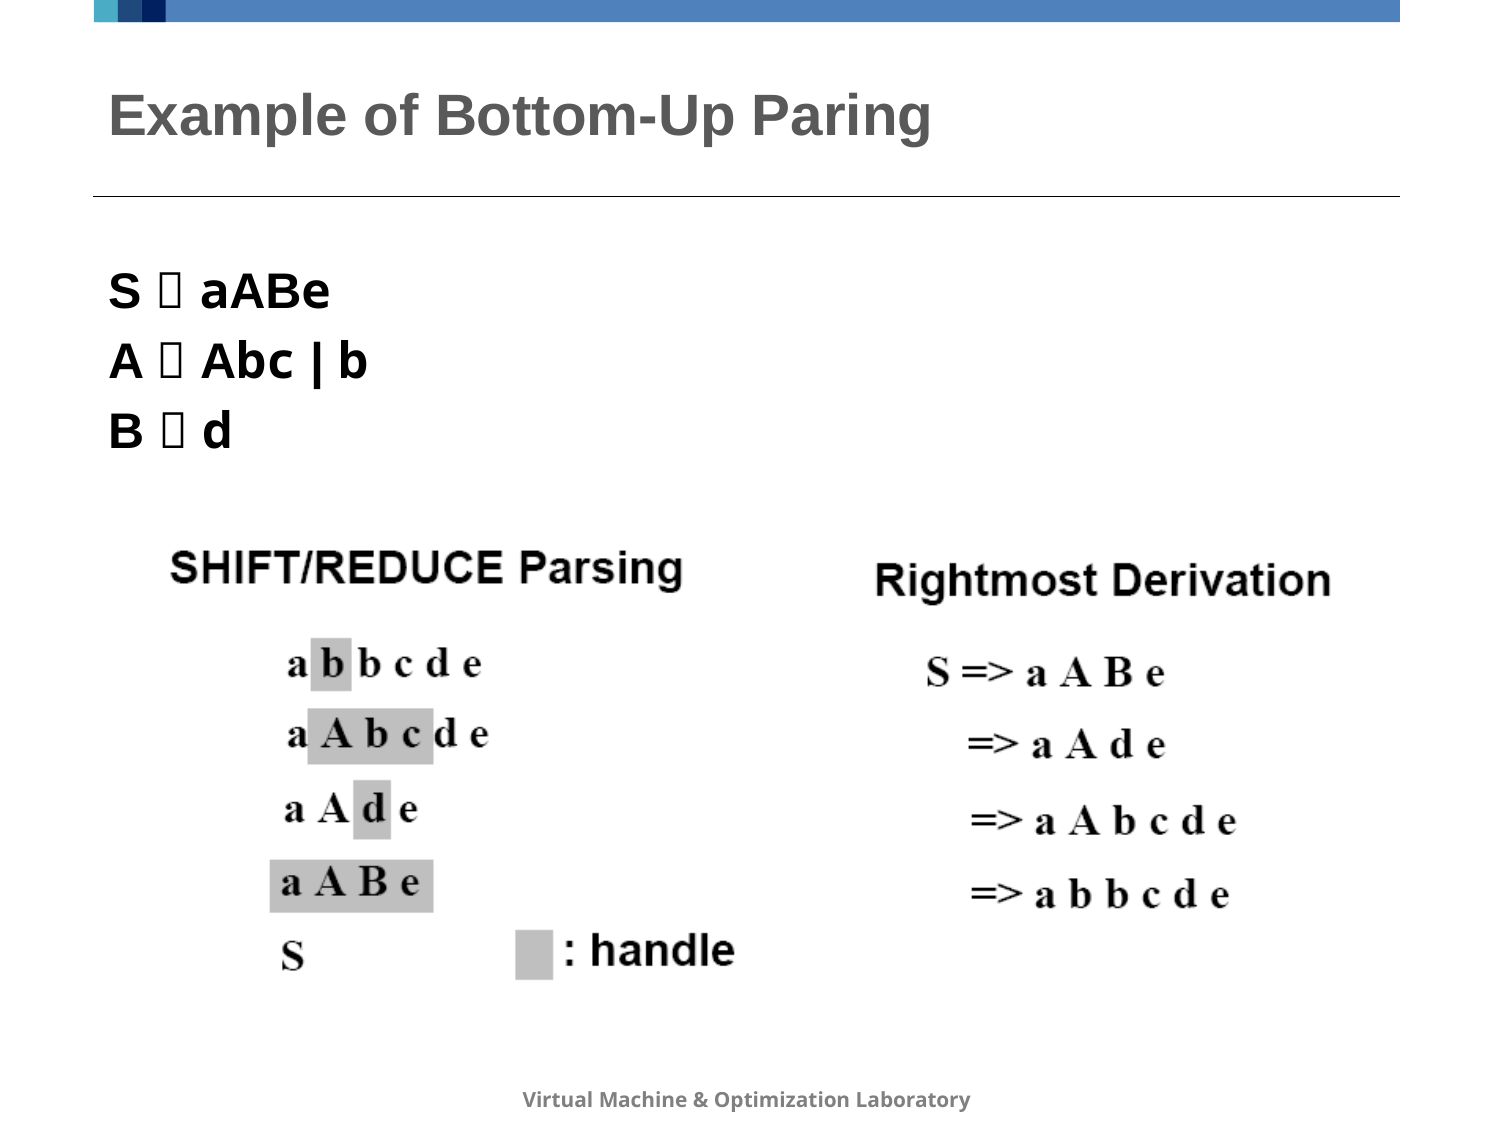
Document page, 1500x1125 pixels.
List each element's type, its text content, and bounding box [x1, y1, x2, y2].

picture [141, 514, 1352, 1000]
list S  aABe A  Abc | b B  d [93, 251, 1400, 1052]
title Example of Bottom-Up Paring [93, 55, 1400, 169]
